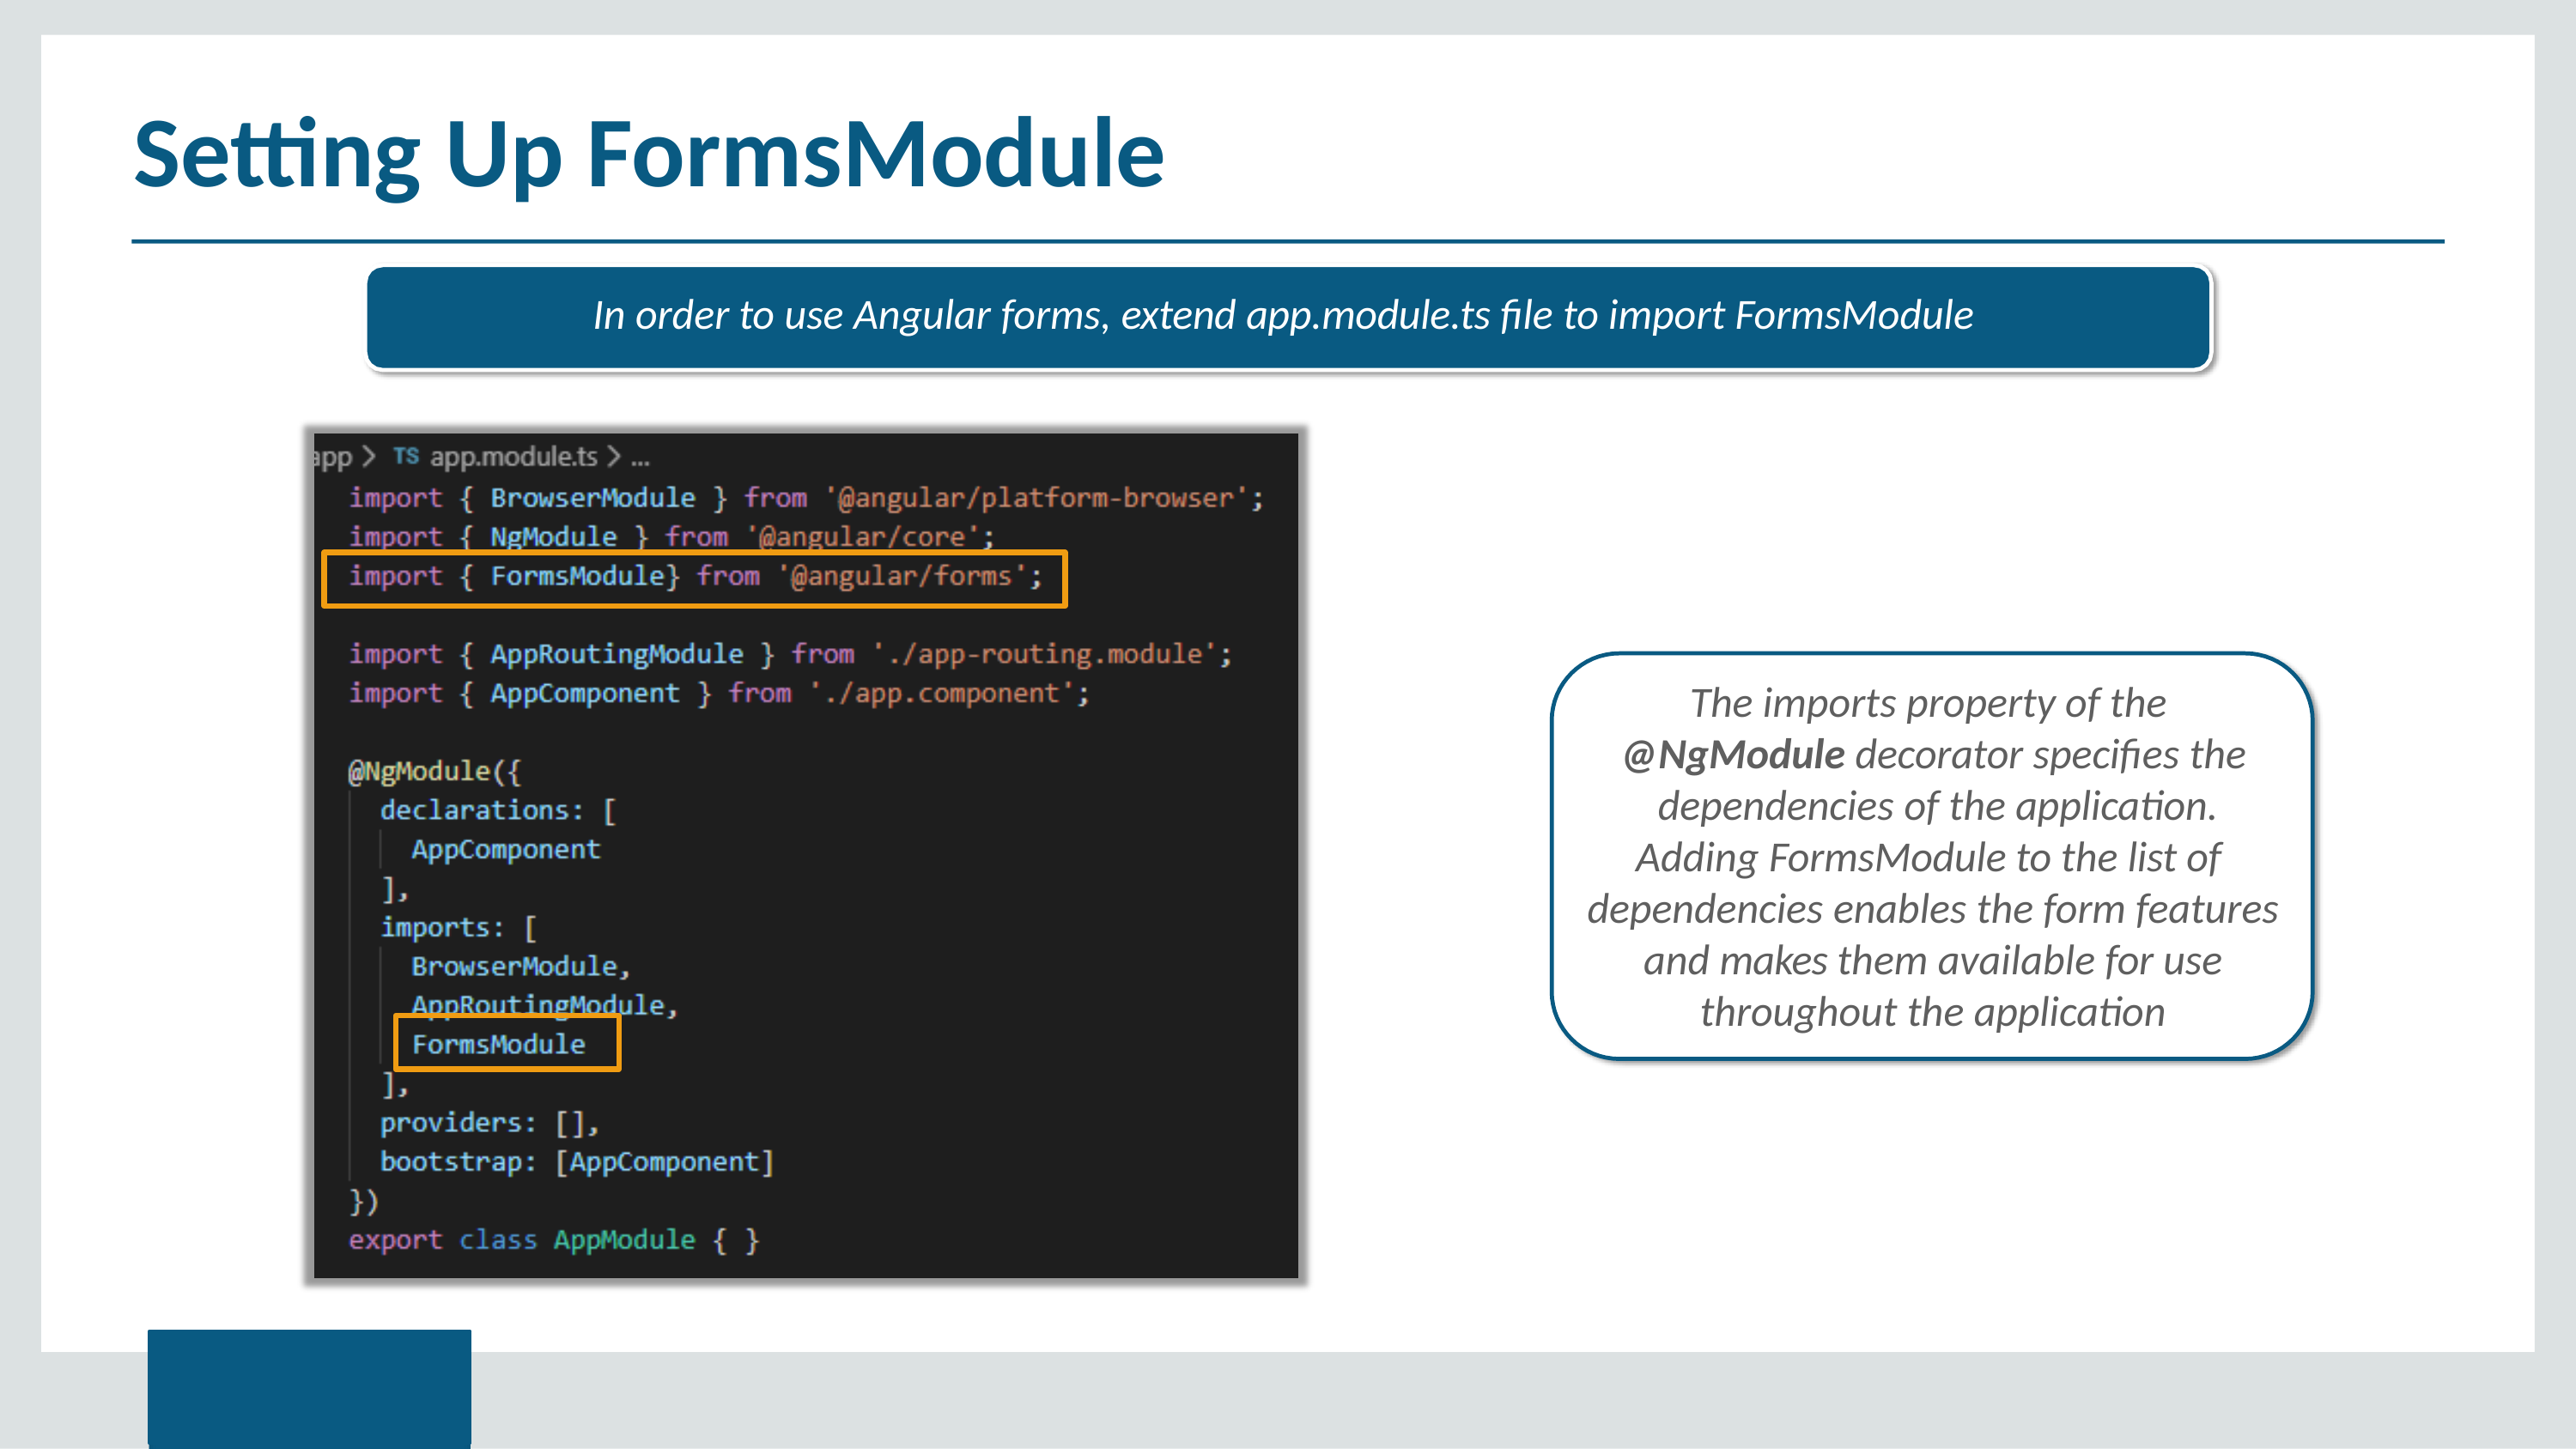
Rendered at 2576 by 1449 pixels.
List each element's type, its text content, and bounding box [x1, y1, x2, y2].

title Setting Up FormsModule [131, 84, 1173, 329]
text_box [1546, 651, 2324, 1071]
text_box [147, 1329, 472, 1446]
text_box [361, 262, 2223, 382]
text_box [297, 418, 1315, 1294]
